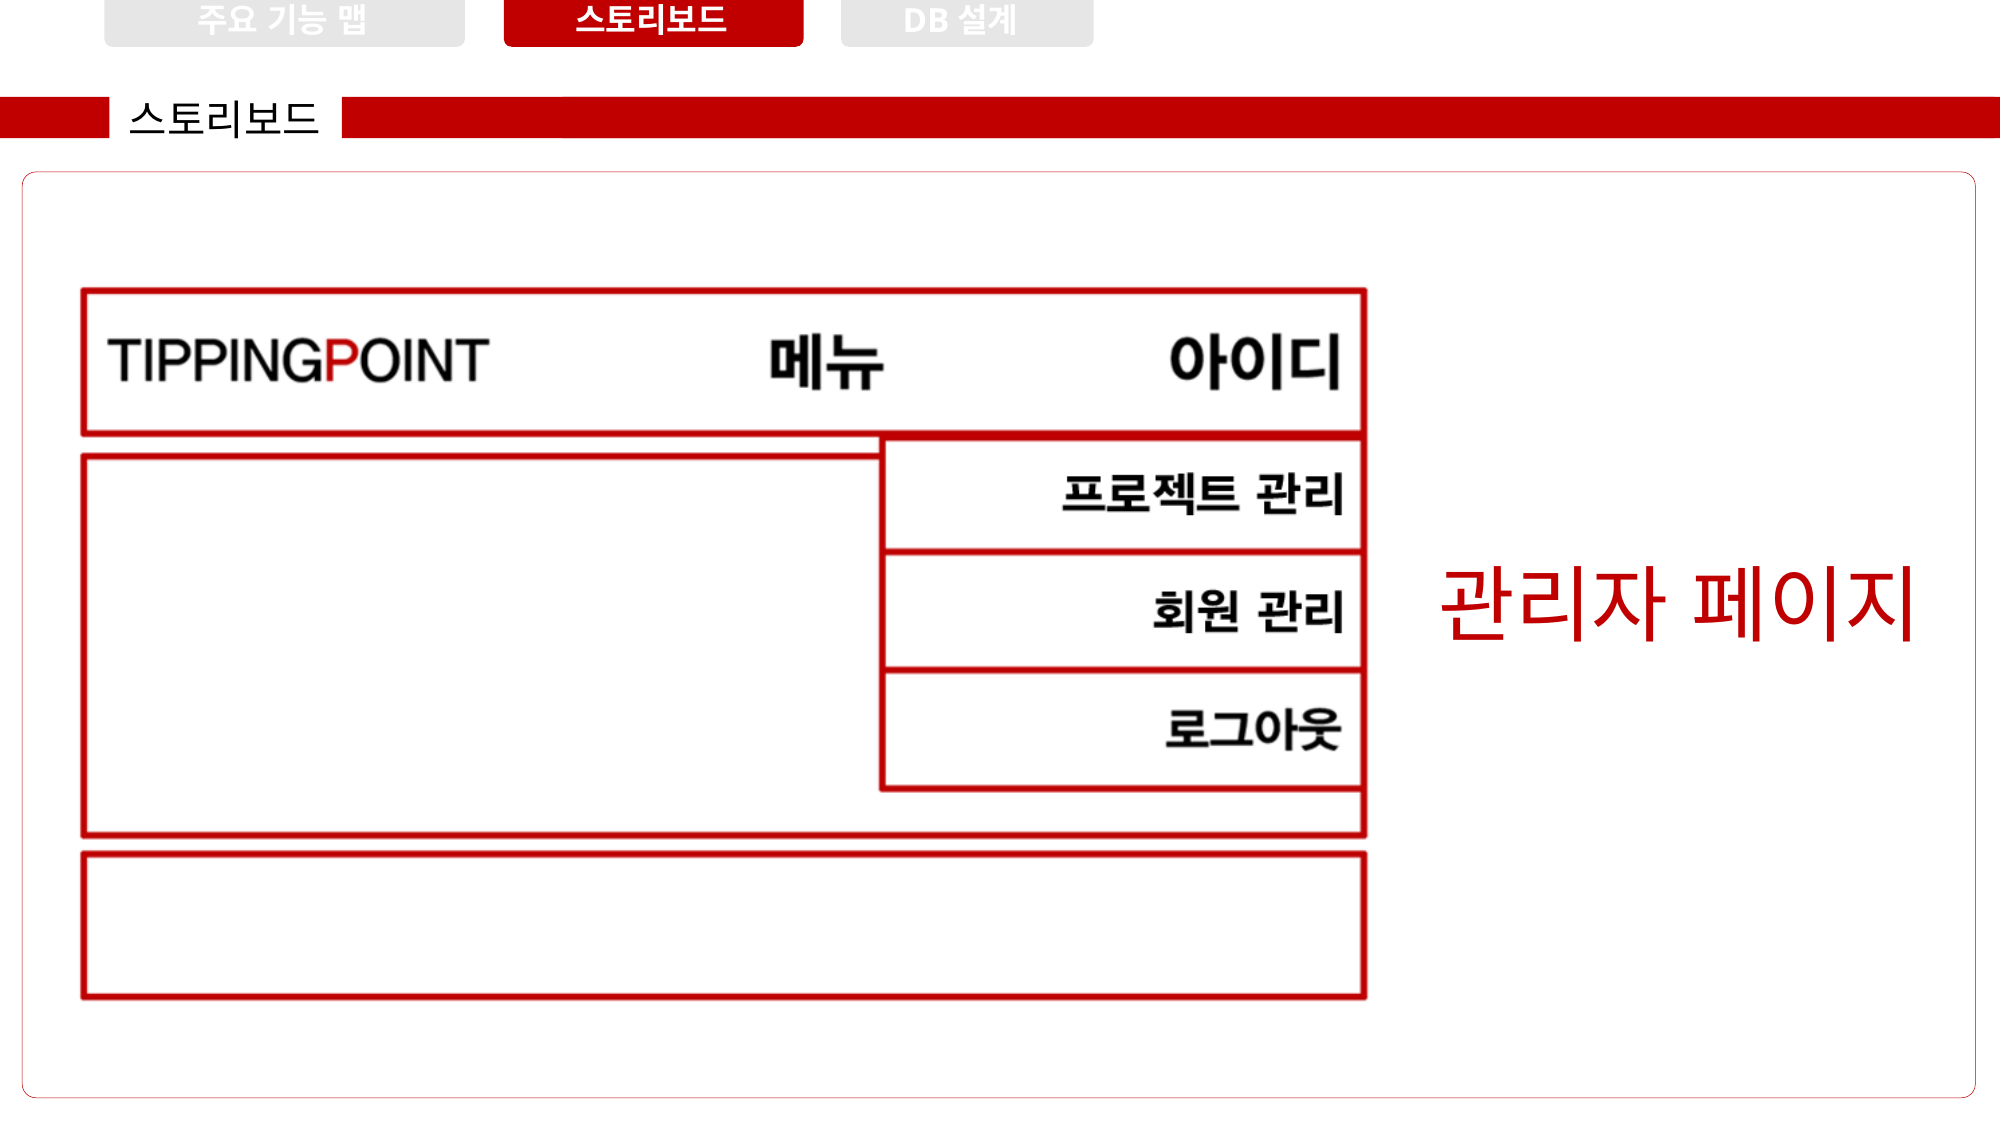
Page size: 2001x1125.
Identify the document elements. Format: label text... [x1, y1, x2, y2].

text_box 주요 기능 맵 [182, 0, 384, 47]
text_box [341, 96, 1995, 139]
text_box 관리자 페이지 [1423, 544, 1952, 660]
text_box [1995, 96, 2000, 139]
text_box [103, 0, 466, 48]
text_box 스토리보드 [560, 0, 743, 47]
picture [59, 266, 1385, 1014]
text_box [502, 0, 805, 48]
text_box DB설계 [888, 0, 1034, 47]
text_box [839, 0, 1095, 48]
text_box [0, 96, 110, 139]
text_box 스토리보드 [114, 86, 337, 151]
text_box [21, 170, 1977, 1099]
